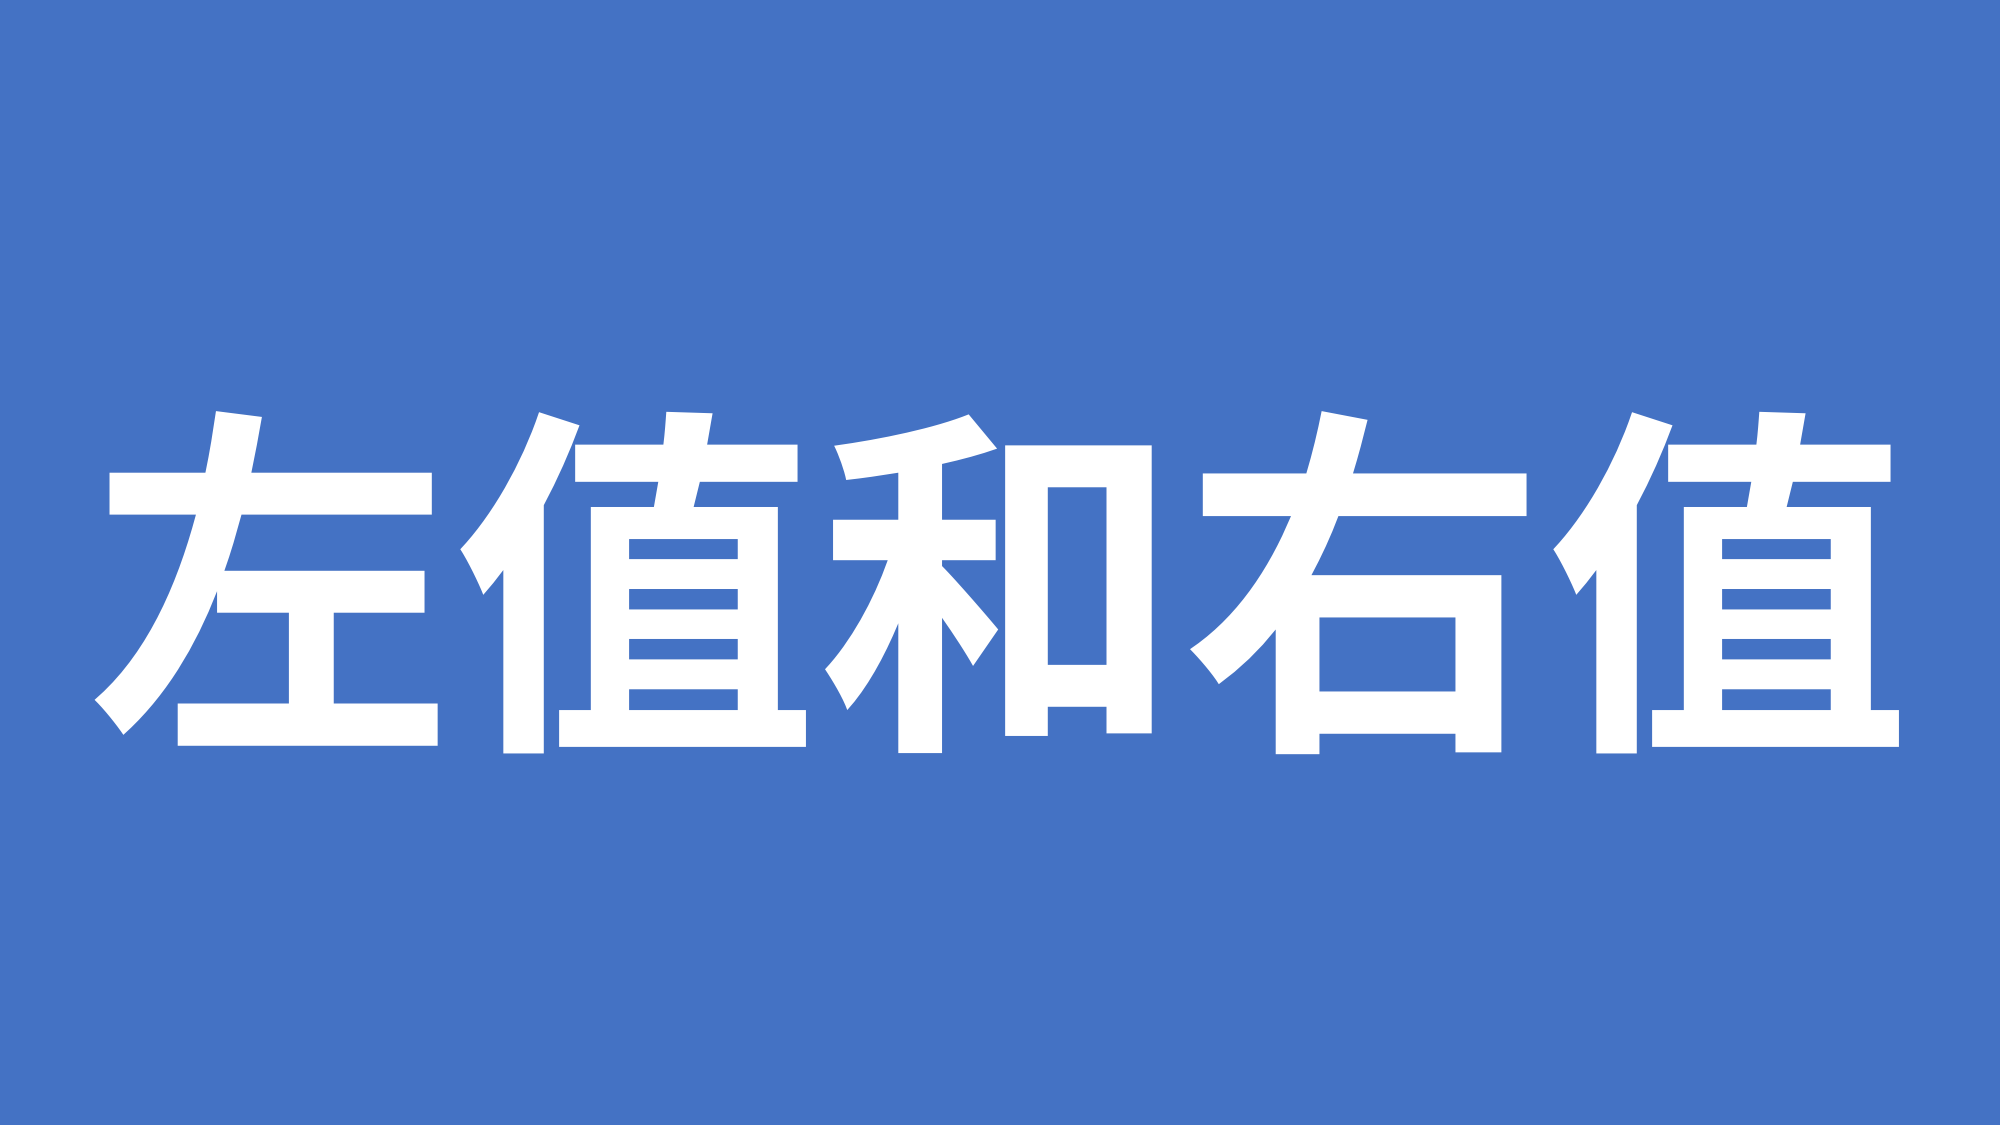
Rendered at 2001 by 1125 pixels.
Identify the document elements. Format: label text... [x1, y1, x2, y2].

table_header 左值和右值 [0, 0, 2000, 1125]
